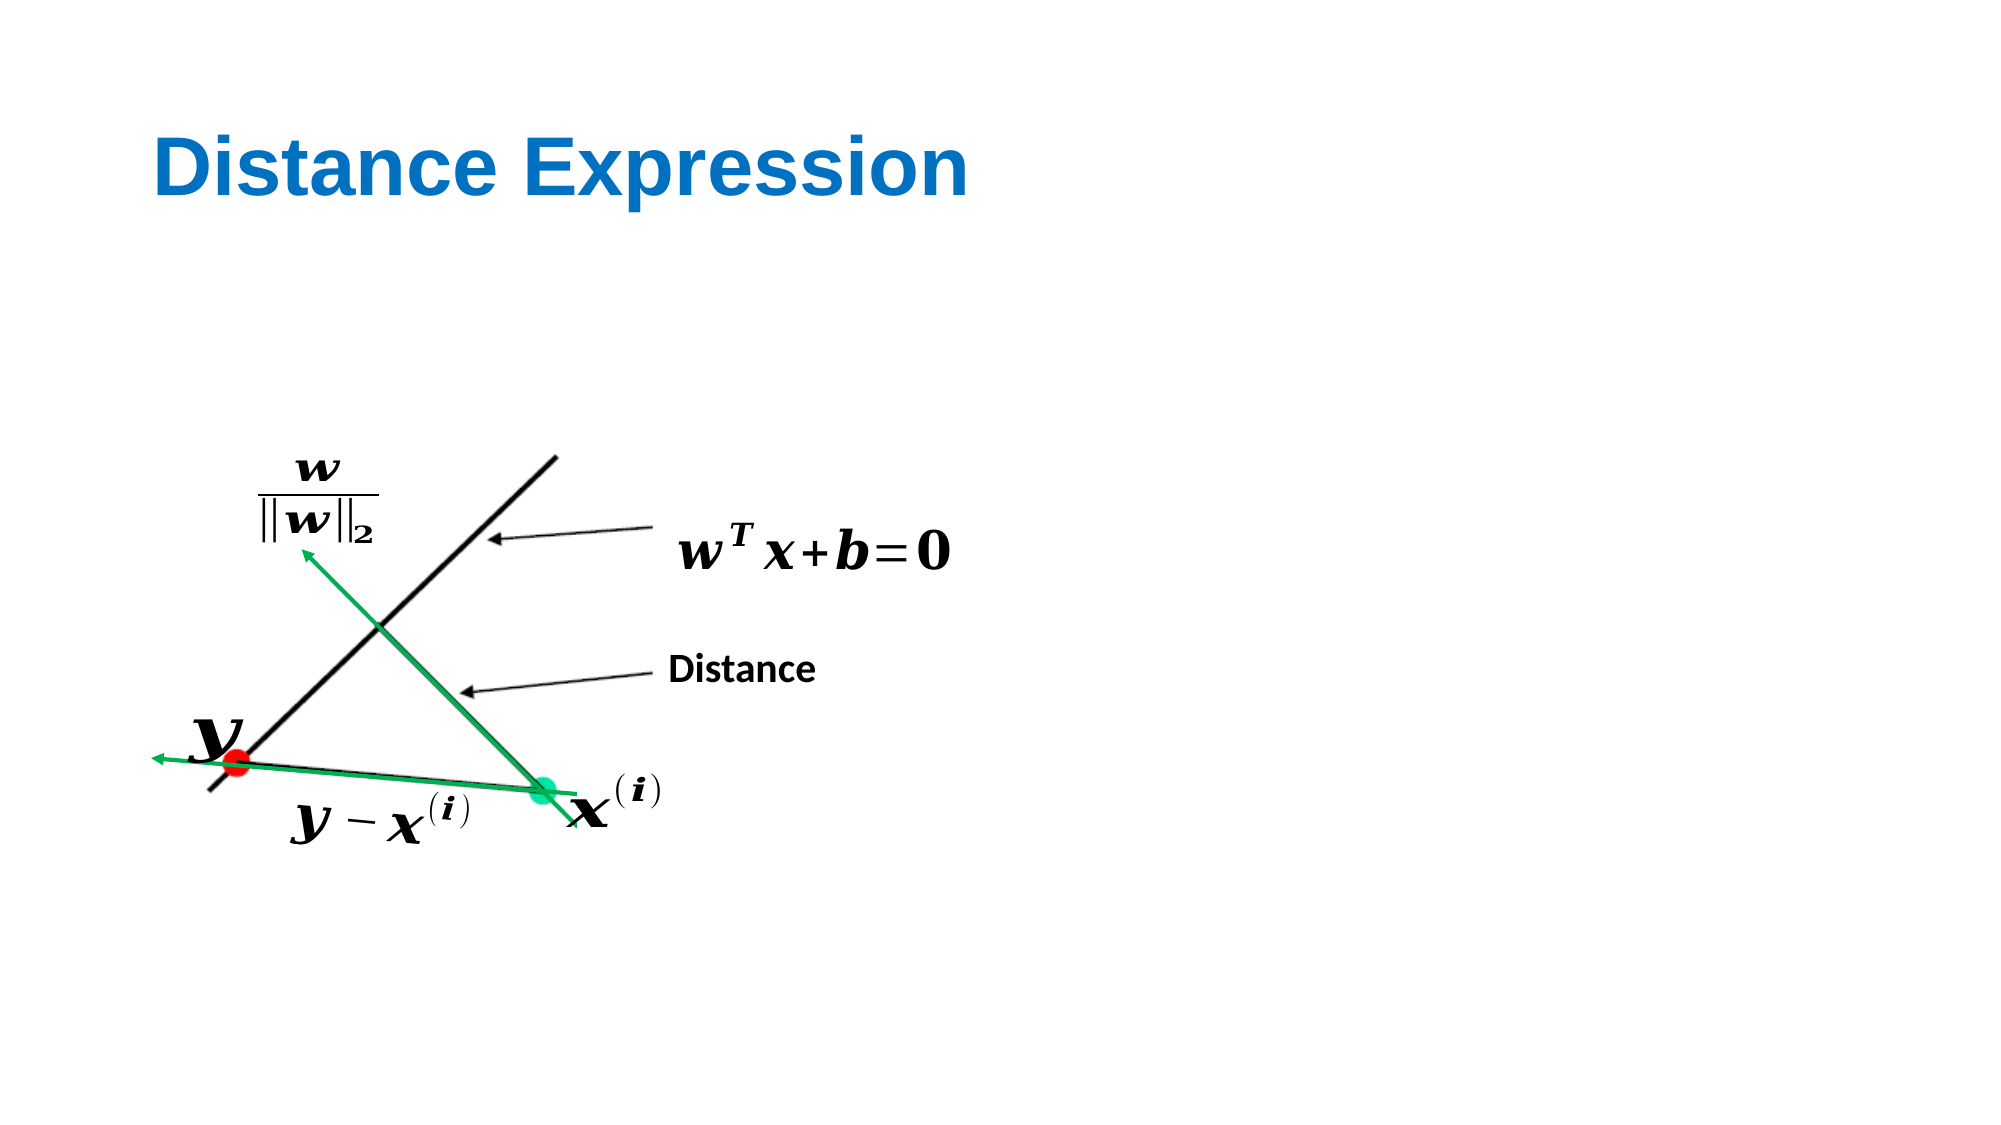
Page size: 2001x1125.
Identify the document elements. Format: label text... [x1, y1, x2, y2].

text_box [301, 549, 578, 827]
title Distance Expression [137, 59, 1863, 278]
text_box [151, 757, 301, 795]
picture [199, 405, 653, 842]
text_box Distance [653, 633, 832, 698]
